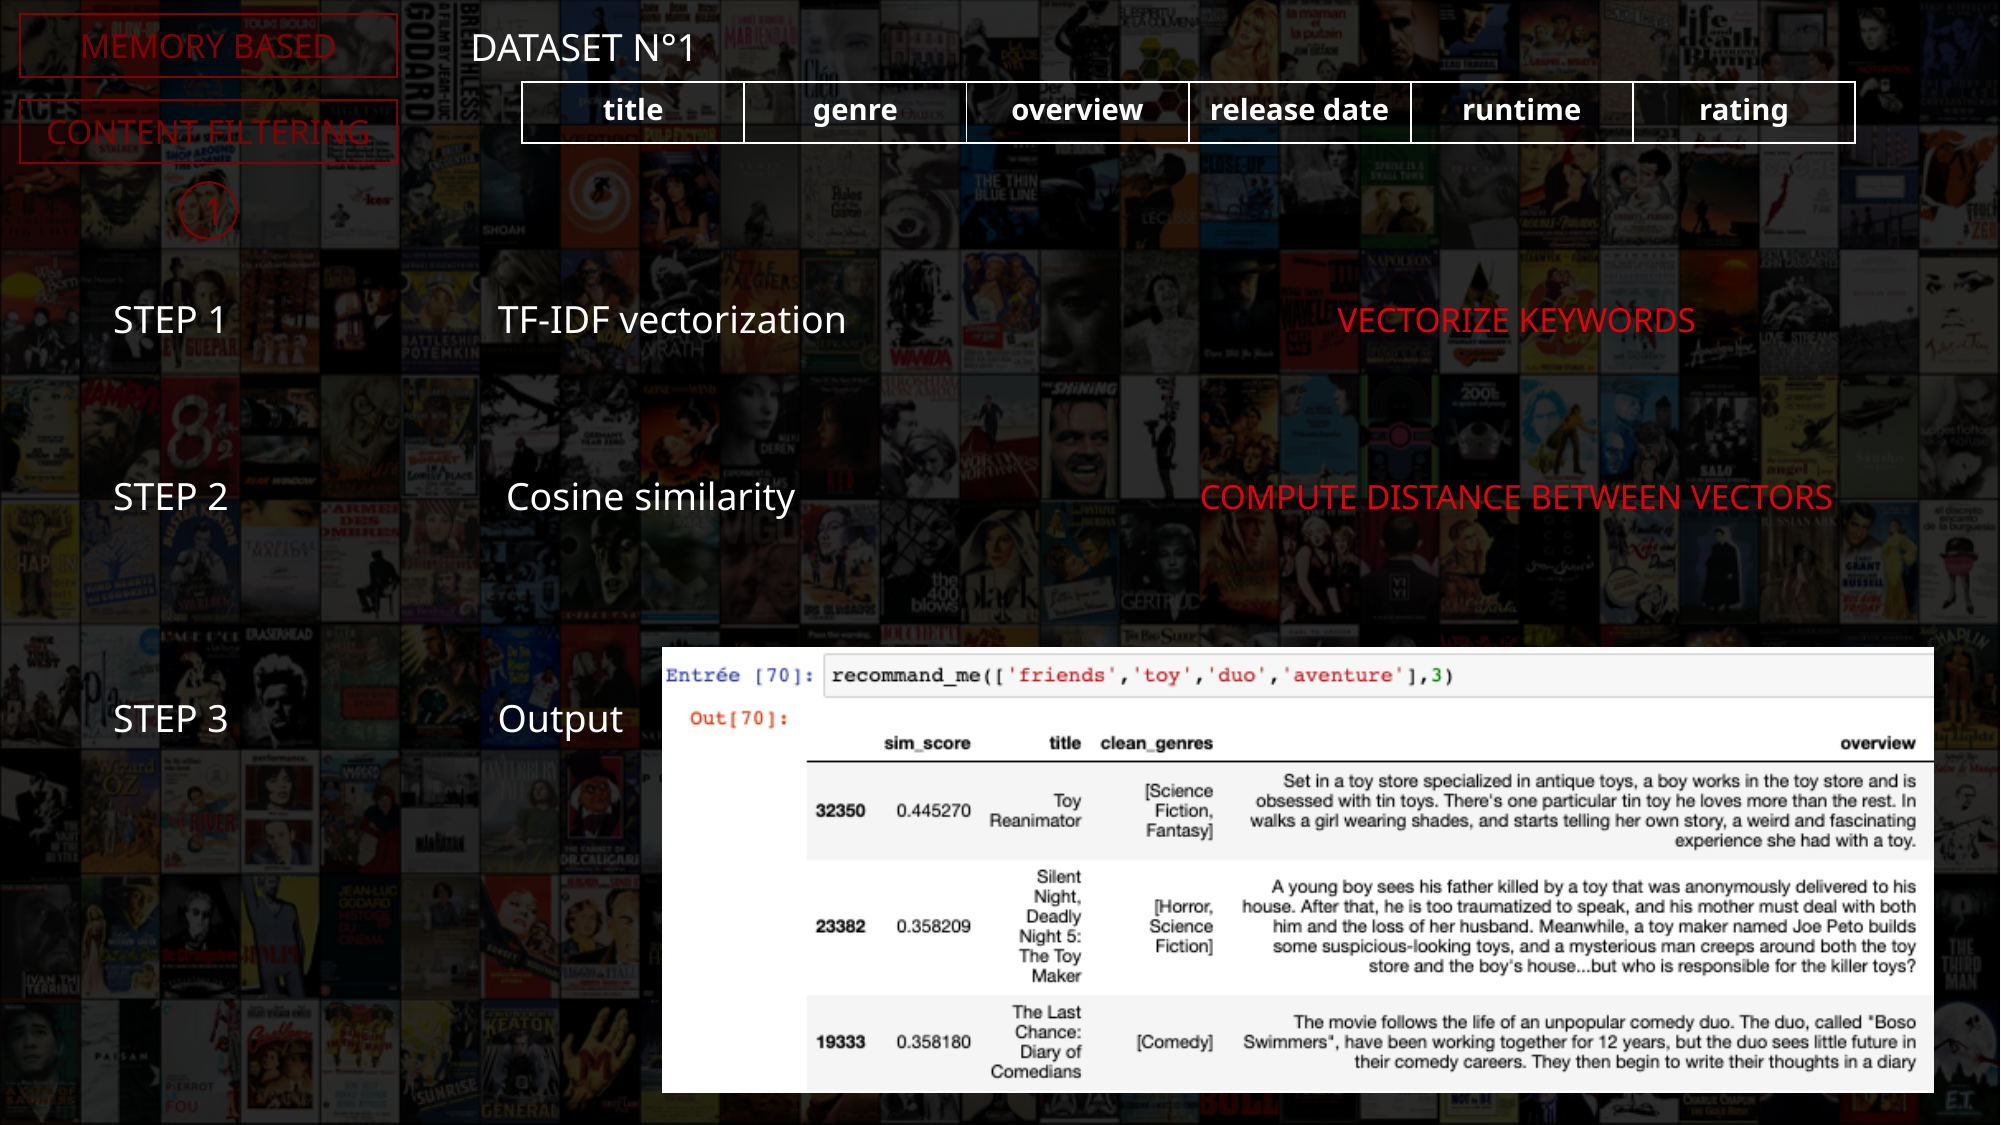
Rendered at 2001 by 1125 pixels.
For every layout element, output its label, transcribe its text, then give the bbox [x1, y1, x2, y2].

text_box 1 [179, 181, 238, 240]
text_box DATASET N°1 [455, 16, 742, 77]
text_box STEP 2 [98, 465, 254, 526]
text_box COMPUTE DISTANCE BETWEEN VECTORS [1140, 463, 1893, 529]
table_header rating [1634, 83, 1854, 142]
table_header runtime [1412, 83, 1632, 142]
table_header title [523, 83, 743, 142]
table_header genre [745, 83, 966, 142]
text_box MEMORY BASED [19, 13, 398, 78]
text_box VECTORIZE KEYWORDS [1140, 287, 1893, 352]
text_box CONTENT FILTERING [19, 99, 398, 164]
table_header release date [1190, 83, 1410, 142]
text_box TF-IDF vectorization [483, 289, 978, 349]
table_header overview [967, 83, 1188, 142]
text_box STEP 1 [98, 289, 254, 349]
text_box STEP 3 [98, 687, 254, 748]
text_box Cosine similarity [491, 465, 811, 526]
picture [662, 647, 1934, 1093]
text_box Output [482, 687, 639, 748]
